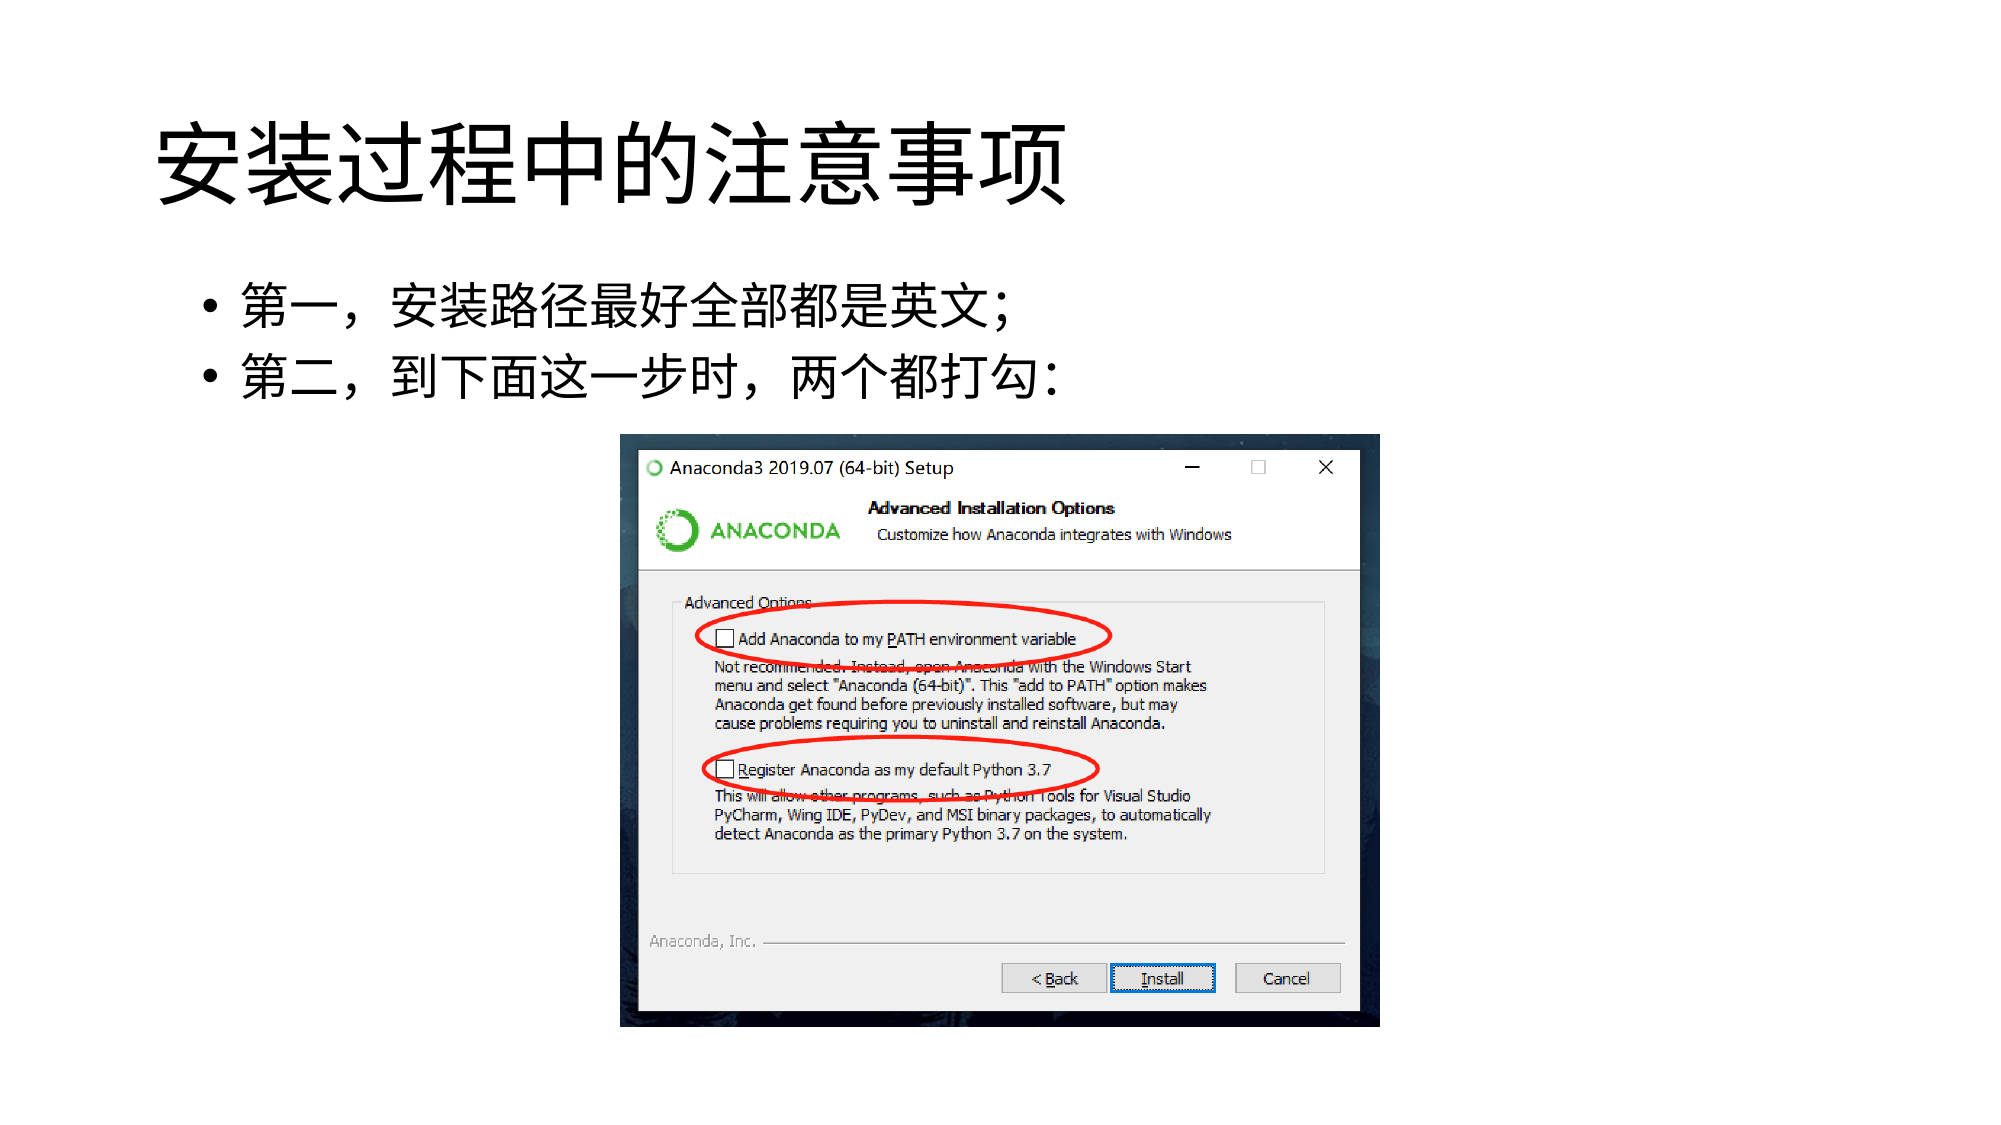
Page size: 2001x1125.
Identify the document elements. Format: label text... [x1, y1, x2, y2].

list 第一，安装路径最好全部都是英文； 第二，到下面这一步时，两个都打勾： [186, 277, 1792, 435]
title 安装过程中的注意事项 [137, 59, 1863, 278]
picture [620, 434, 1380, 1027]
